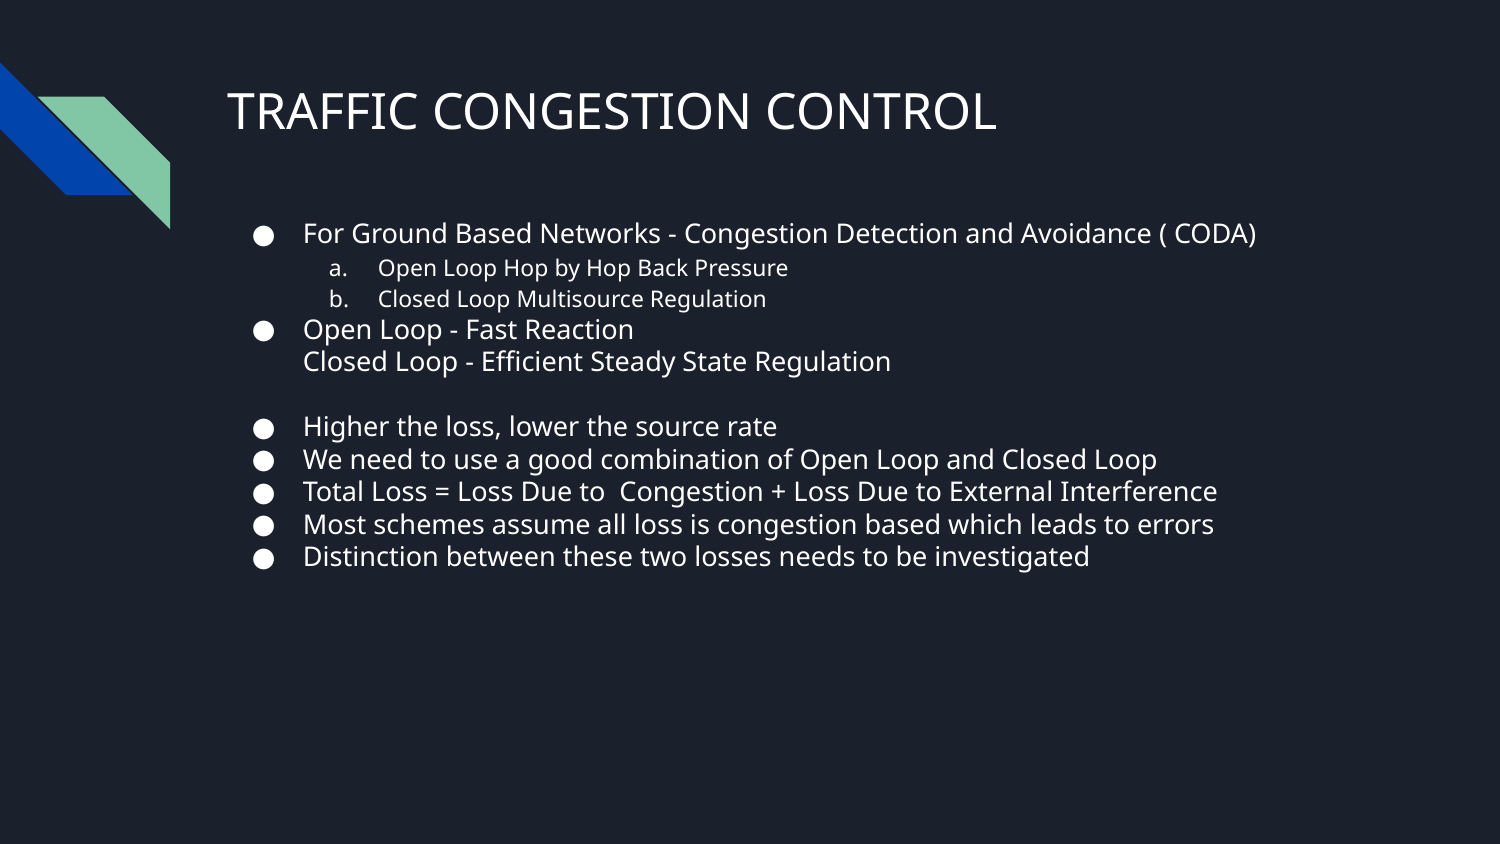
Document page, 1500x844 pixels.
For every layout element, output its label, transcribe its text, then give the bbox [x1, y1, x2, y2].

title TRAFFIC CONGESTION CONTROL [212, 64, 1368, 196]
list For Ground Based Networks - Congestion Detection and Avoidance ( CODA) Open Loop Hop by Hop Back Pressure Closed Loop Multisource Regulation Open Loop - Fast Reaction Closed Loop - Efficient Steady State Regulation Higher the loss, lower the source rate We need to use a good combination of Open Loop and Closed Loop Total Loss = Loss Due to Congestion + Loss Due to External Interference Most schemes assume all loss is congestion based which leads to errors Distinction between these two losses needs to be investigated [212, 196, 1368, 735]
